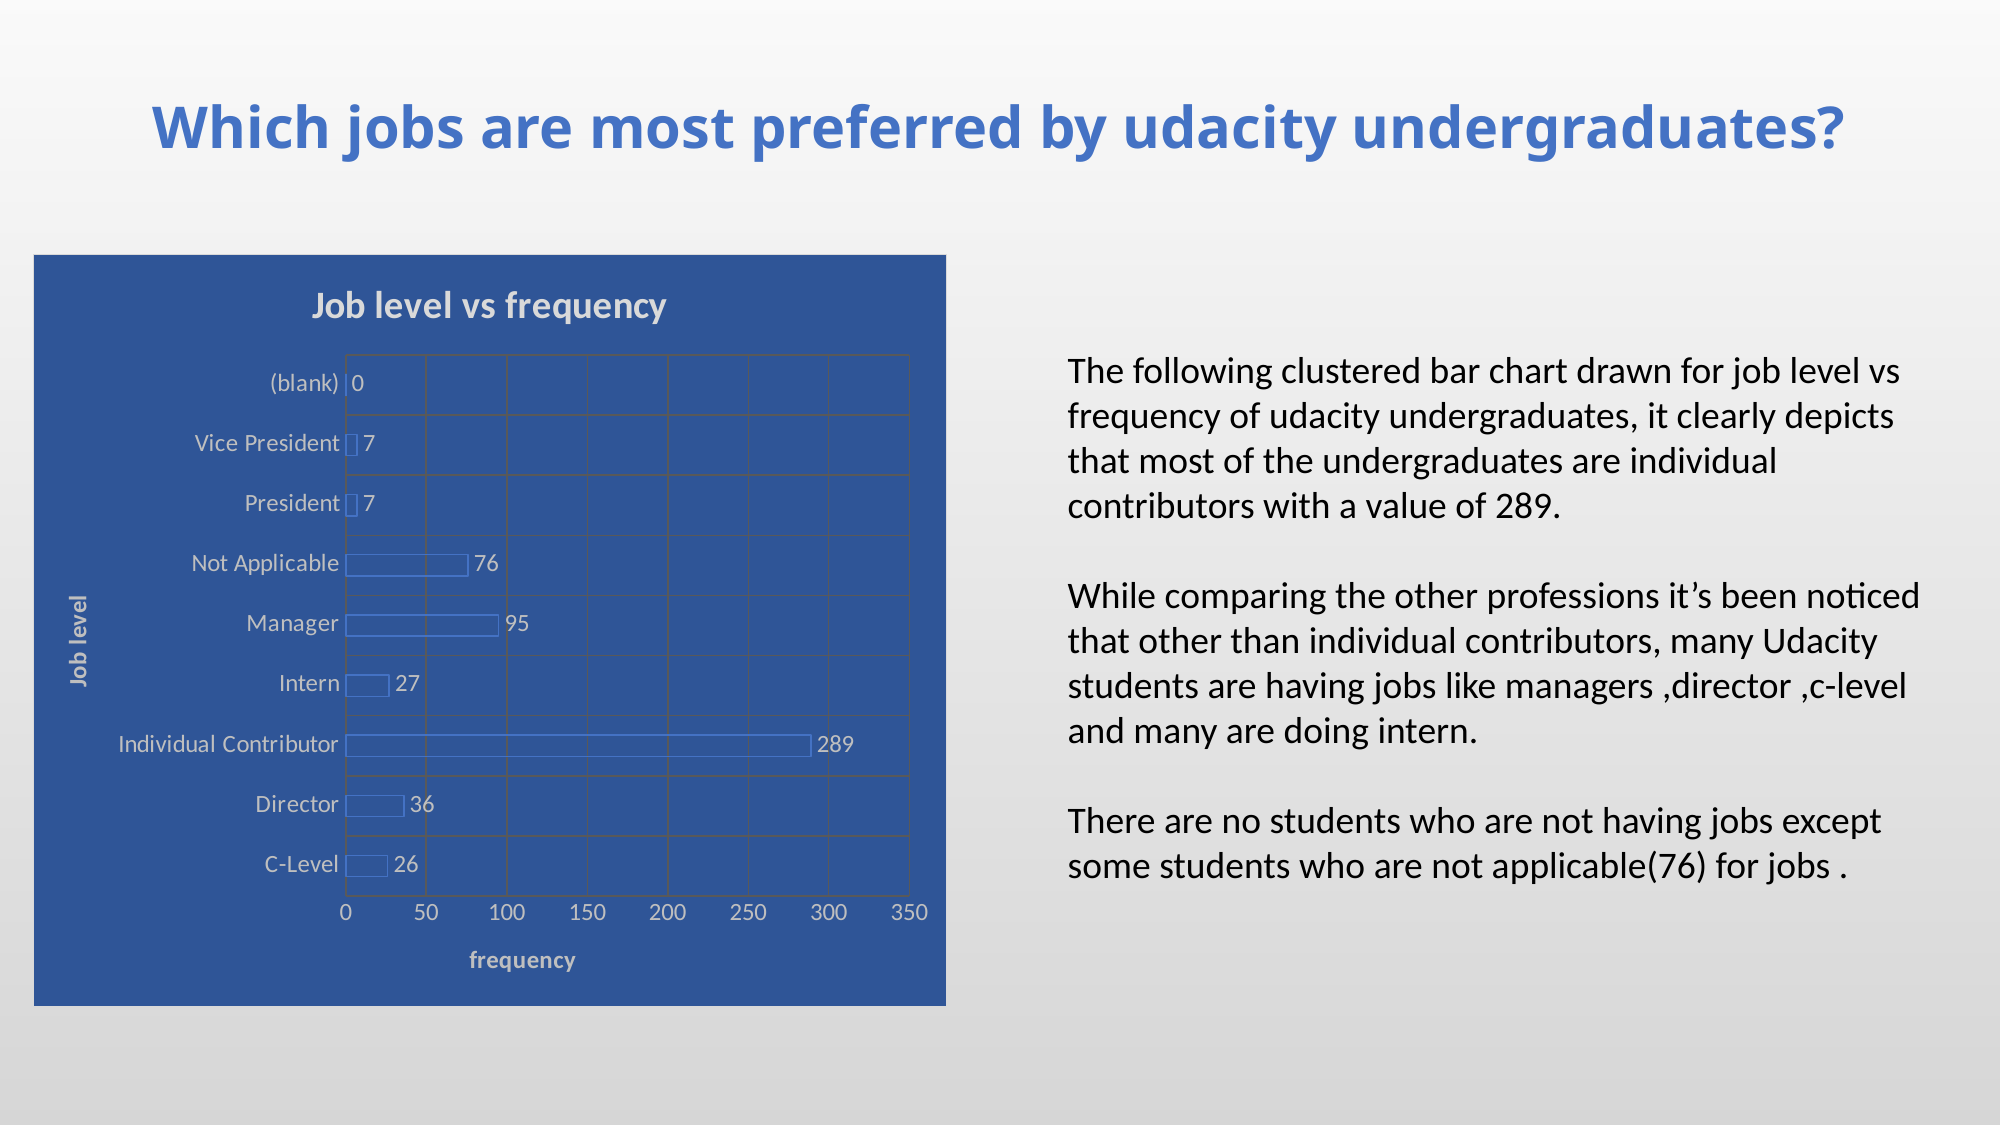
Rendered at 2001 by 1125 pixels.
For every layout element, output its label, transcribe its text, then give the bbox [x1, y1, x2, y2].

title Which jobs are most preferred by udacity undergraduates? [137, 59, 1863, 200]
chart [32, 253, 948, 1008]
text_box The following clustered bar chart drawn for job level vs frequency of udacity undergraduates, it clearly depicts that most of the undergraduates are individual contributors with a value of 289. While comparing the other professions it’s been noticed that other than individual contributors, many Udacity students are having jobs like managers ,director ,c-level and many are doing intern. There are no students who are not having jobs except some students who are not applicable(76) for jobs . [1052, 338, 1942, 983]
